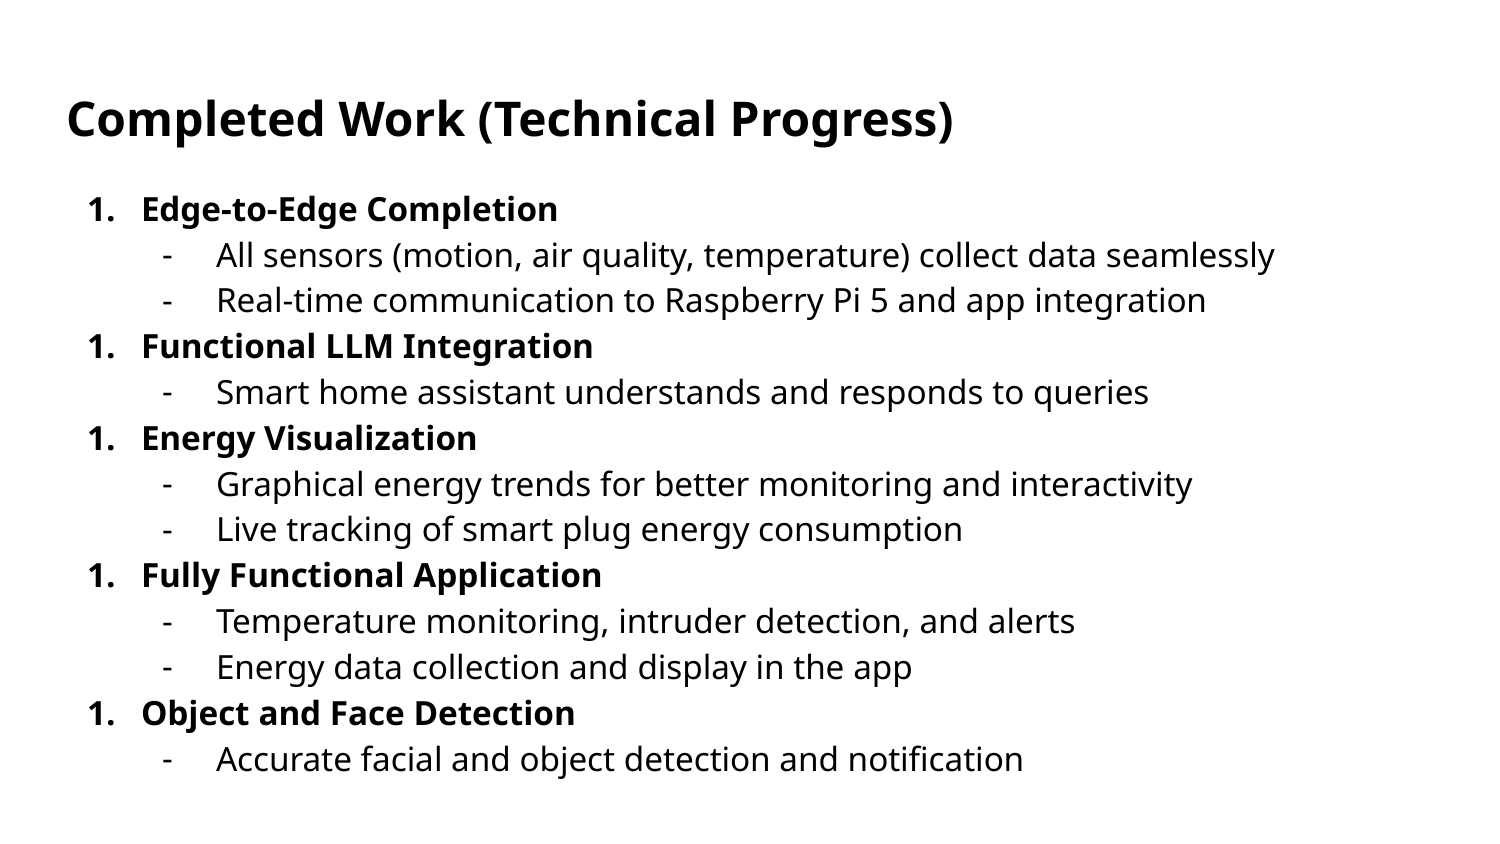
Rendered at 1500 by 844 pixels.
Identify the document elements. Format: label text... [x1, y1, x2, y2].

title Completed Work (Technical Progress) [51, 72, 1449, 166]
list Edge-to-Edge Completion All sensors (motion, air quality, temperature) collect data seamlessly Real-time communication to Raspberry Pi 5 and app integration Functional LLM Integration Smart home assistant understands and responds to queries Energy Visualization Graphical energy trends for better monitoring and interactivity Live tracking of smart plug energy consumption Fully Functional Application Temperature monitoring, intruder detection, and alerts Energy data collection and display in the app Object and Face Detection Accurate facial and object detection and notification [51, 166, 1449, 805]
